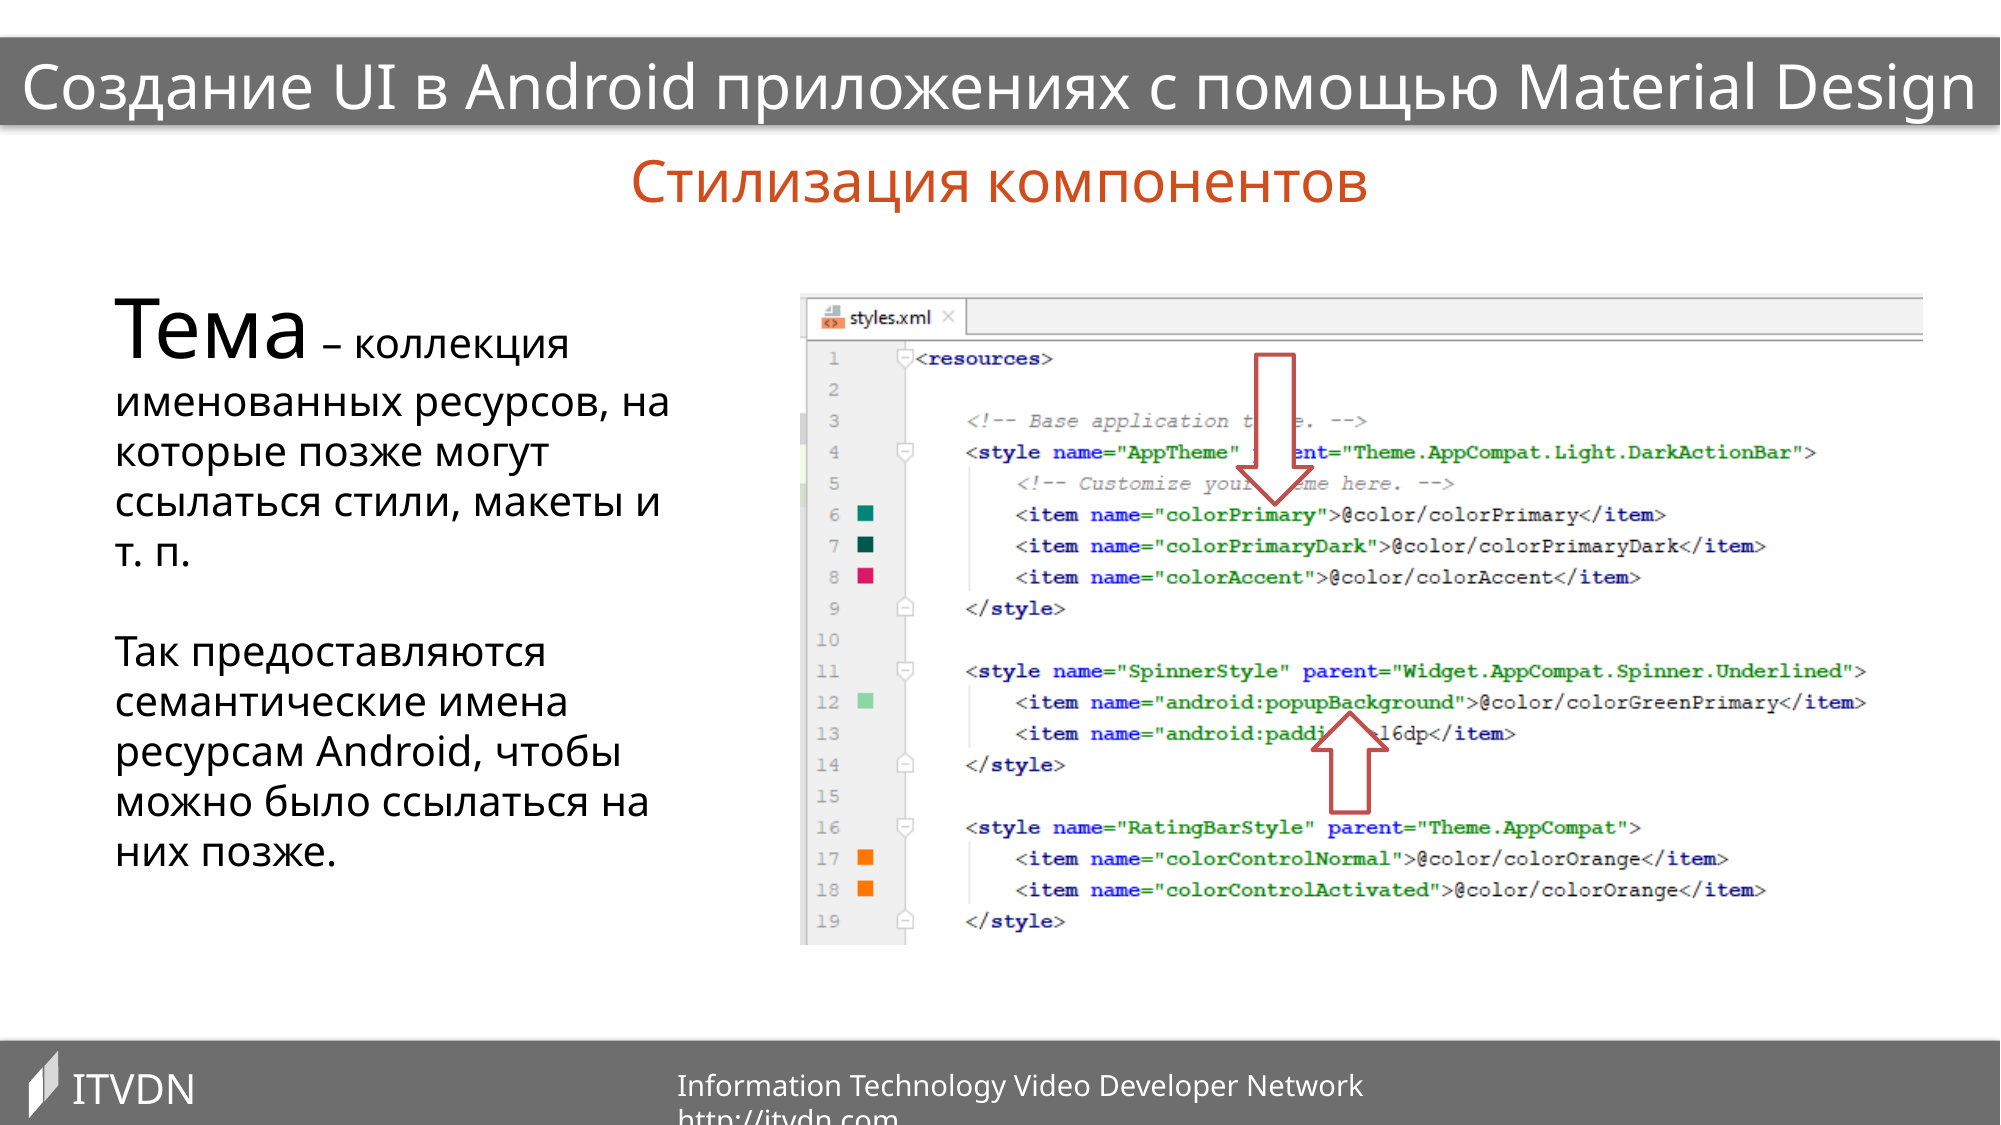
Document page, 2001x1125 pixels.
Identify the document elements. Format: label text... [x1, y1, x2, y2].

text_box Создание UI в Android приложениях с помощью Material Design [0, 37, 2000, 132]
text_box [0, 1037, 2000, 1125]
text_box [28, 1050, 59, 1119]
text_box ITVDN [63, 1055, 212, 1120]
picture [799, 292, 1923, 946]
text_box Тема – коллекция именованных ресурсов, на которые позже могут ссылаться стили, макеты и т. п. Так предоставляются семантические имена ресурсам Android, чтобы можно было ссылаться на них позже. [98, 265, 714, 949]
text_box Information Technology Video Developer Network http://itvdn.com [662, 1059, 1963, 1125]
text_box Стилизация компонентов [324, 138, 1675, 225]
